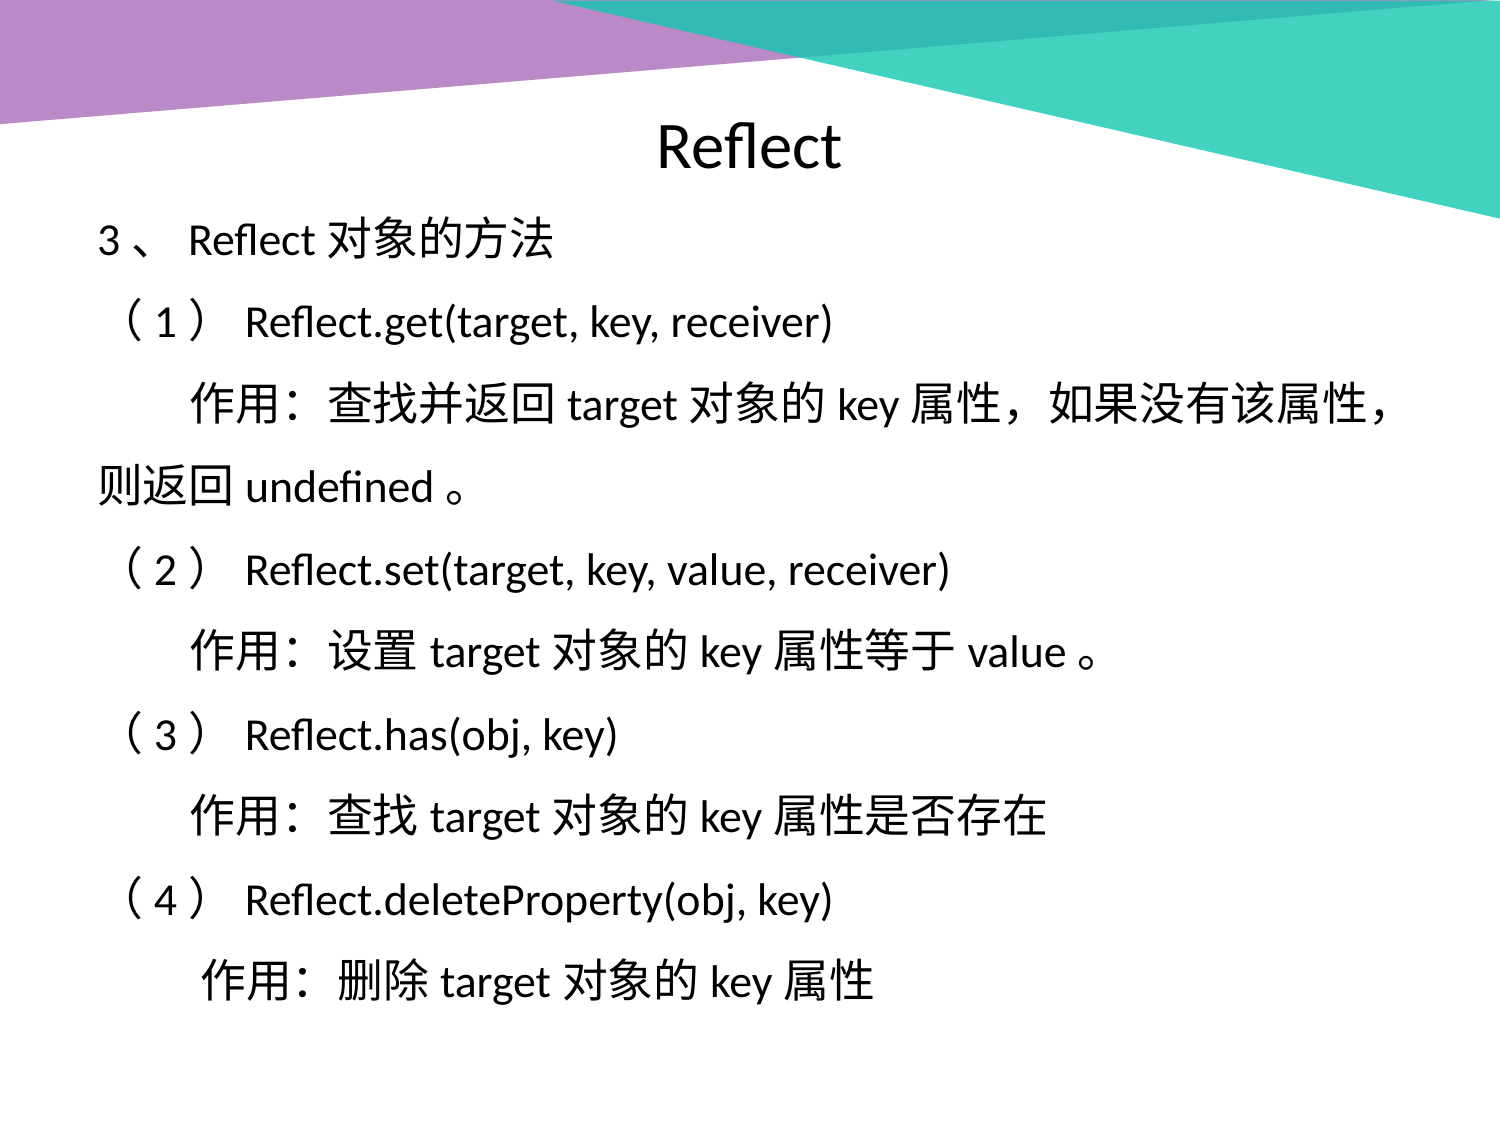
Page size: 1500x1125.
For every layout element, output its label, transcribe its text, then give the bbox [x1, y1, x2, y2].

text_box Reflect 3、Reflect对象的方法 （1）Reflect.get(target, key, receiver) 作用：查找并返回target对象的key属性，如果没有该属性，则返回undefined。 （2）Reflect.set(target, key, value, receiver) 作用：设置target对象的key属性等于value。 （3）Reflect.has(obj, key) 作用：查找target对象的key属性是否存在 （4）Reflect.deleteProperty(obj, key) 作用：删除target对象的key属性 [82, 54, 1418, 1041]
